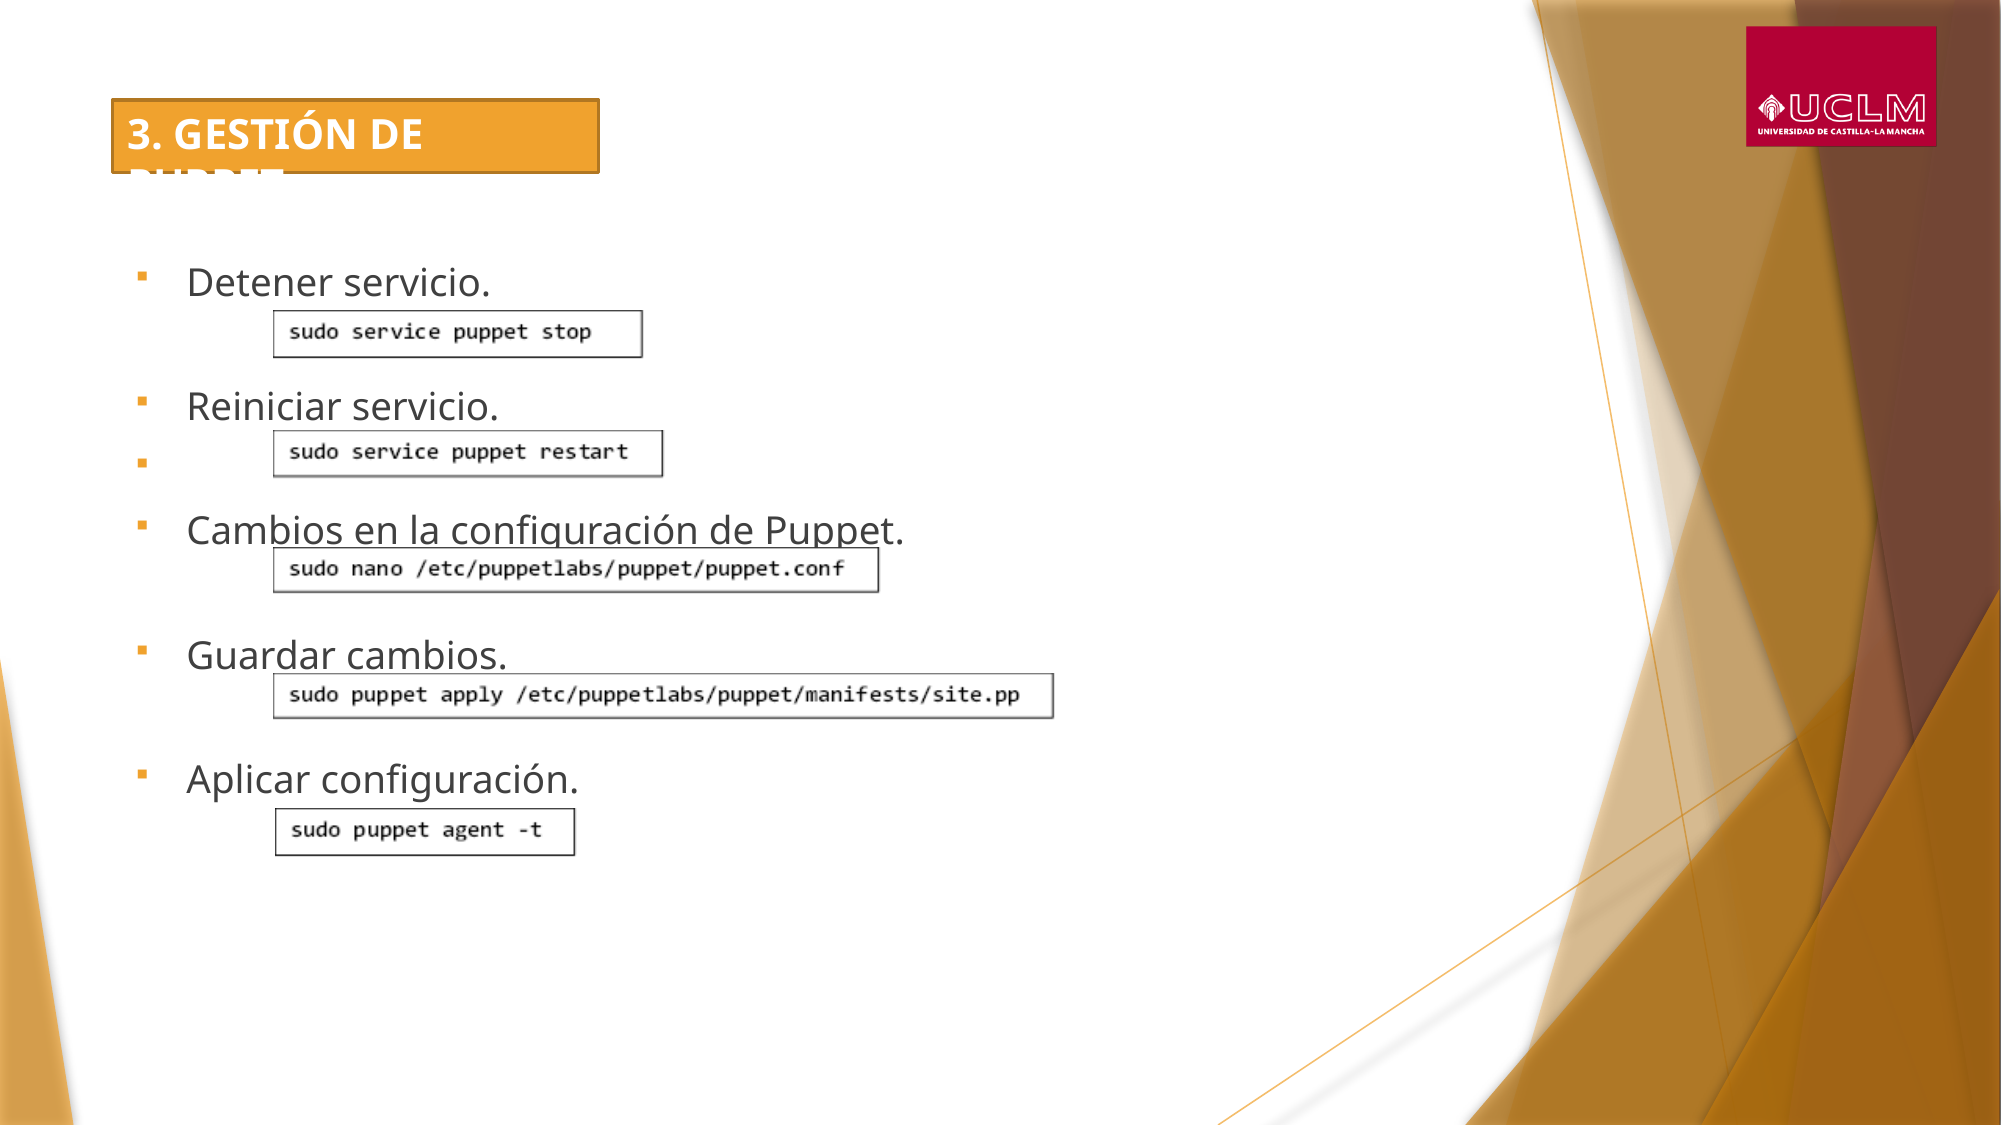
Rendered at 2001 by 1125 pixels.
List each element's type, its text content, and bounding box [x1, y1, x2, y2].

picture [274, 808, 578, 858]
picture [273, 672, 1056, 721]
list Detener servicio. Reiniciar servicio. Cambios en la configuración de Puppet. Guardar cambios. Aplicar configuración. [120, 250, 1398, 810]
title 3. GESTIÓN DE PUPPET [111, 98, 600, 174]
picture [273, 310, 645, 360]
picture [273, 430, 665, 480]
picture [1719, 17, 1964, 155]
picture [273, 547, 881, 595]
